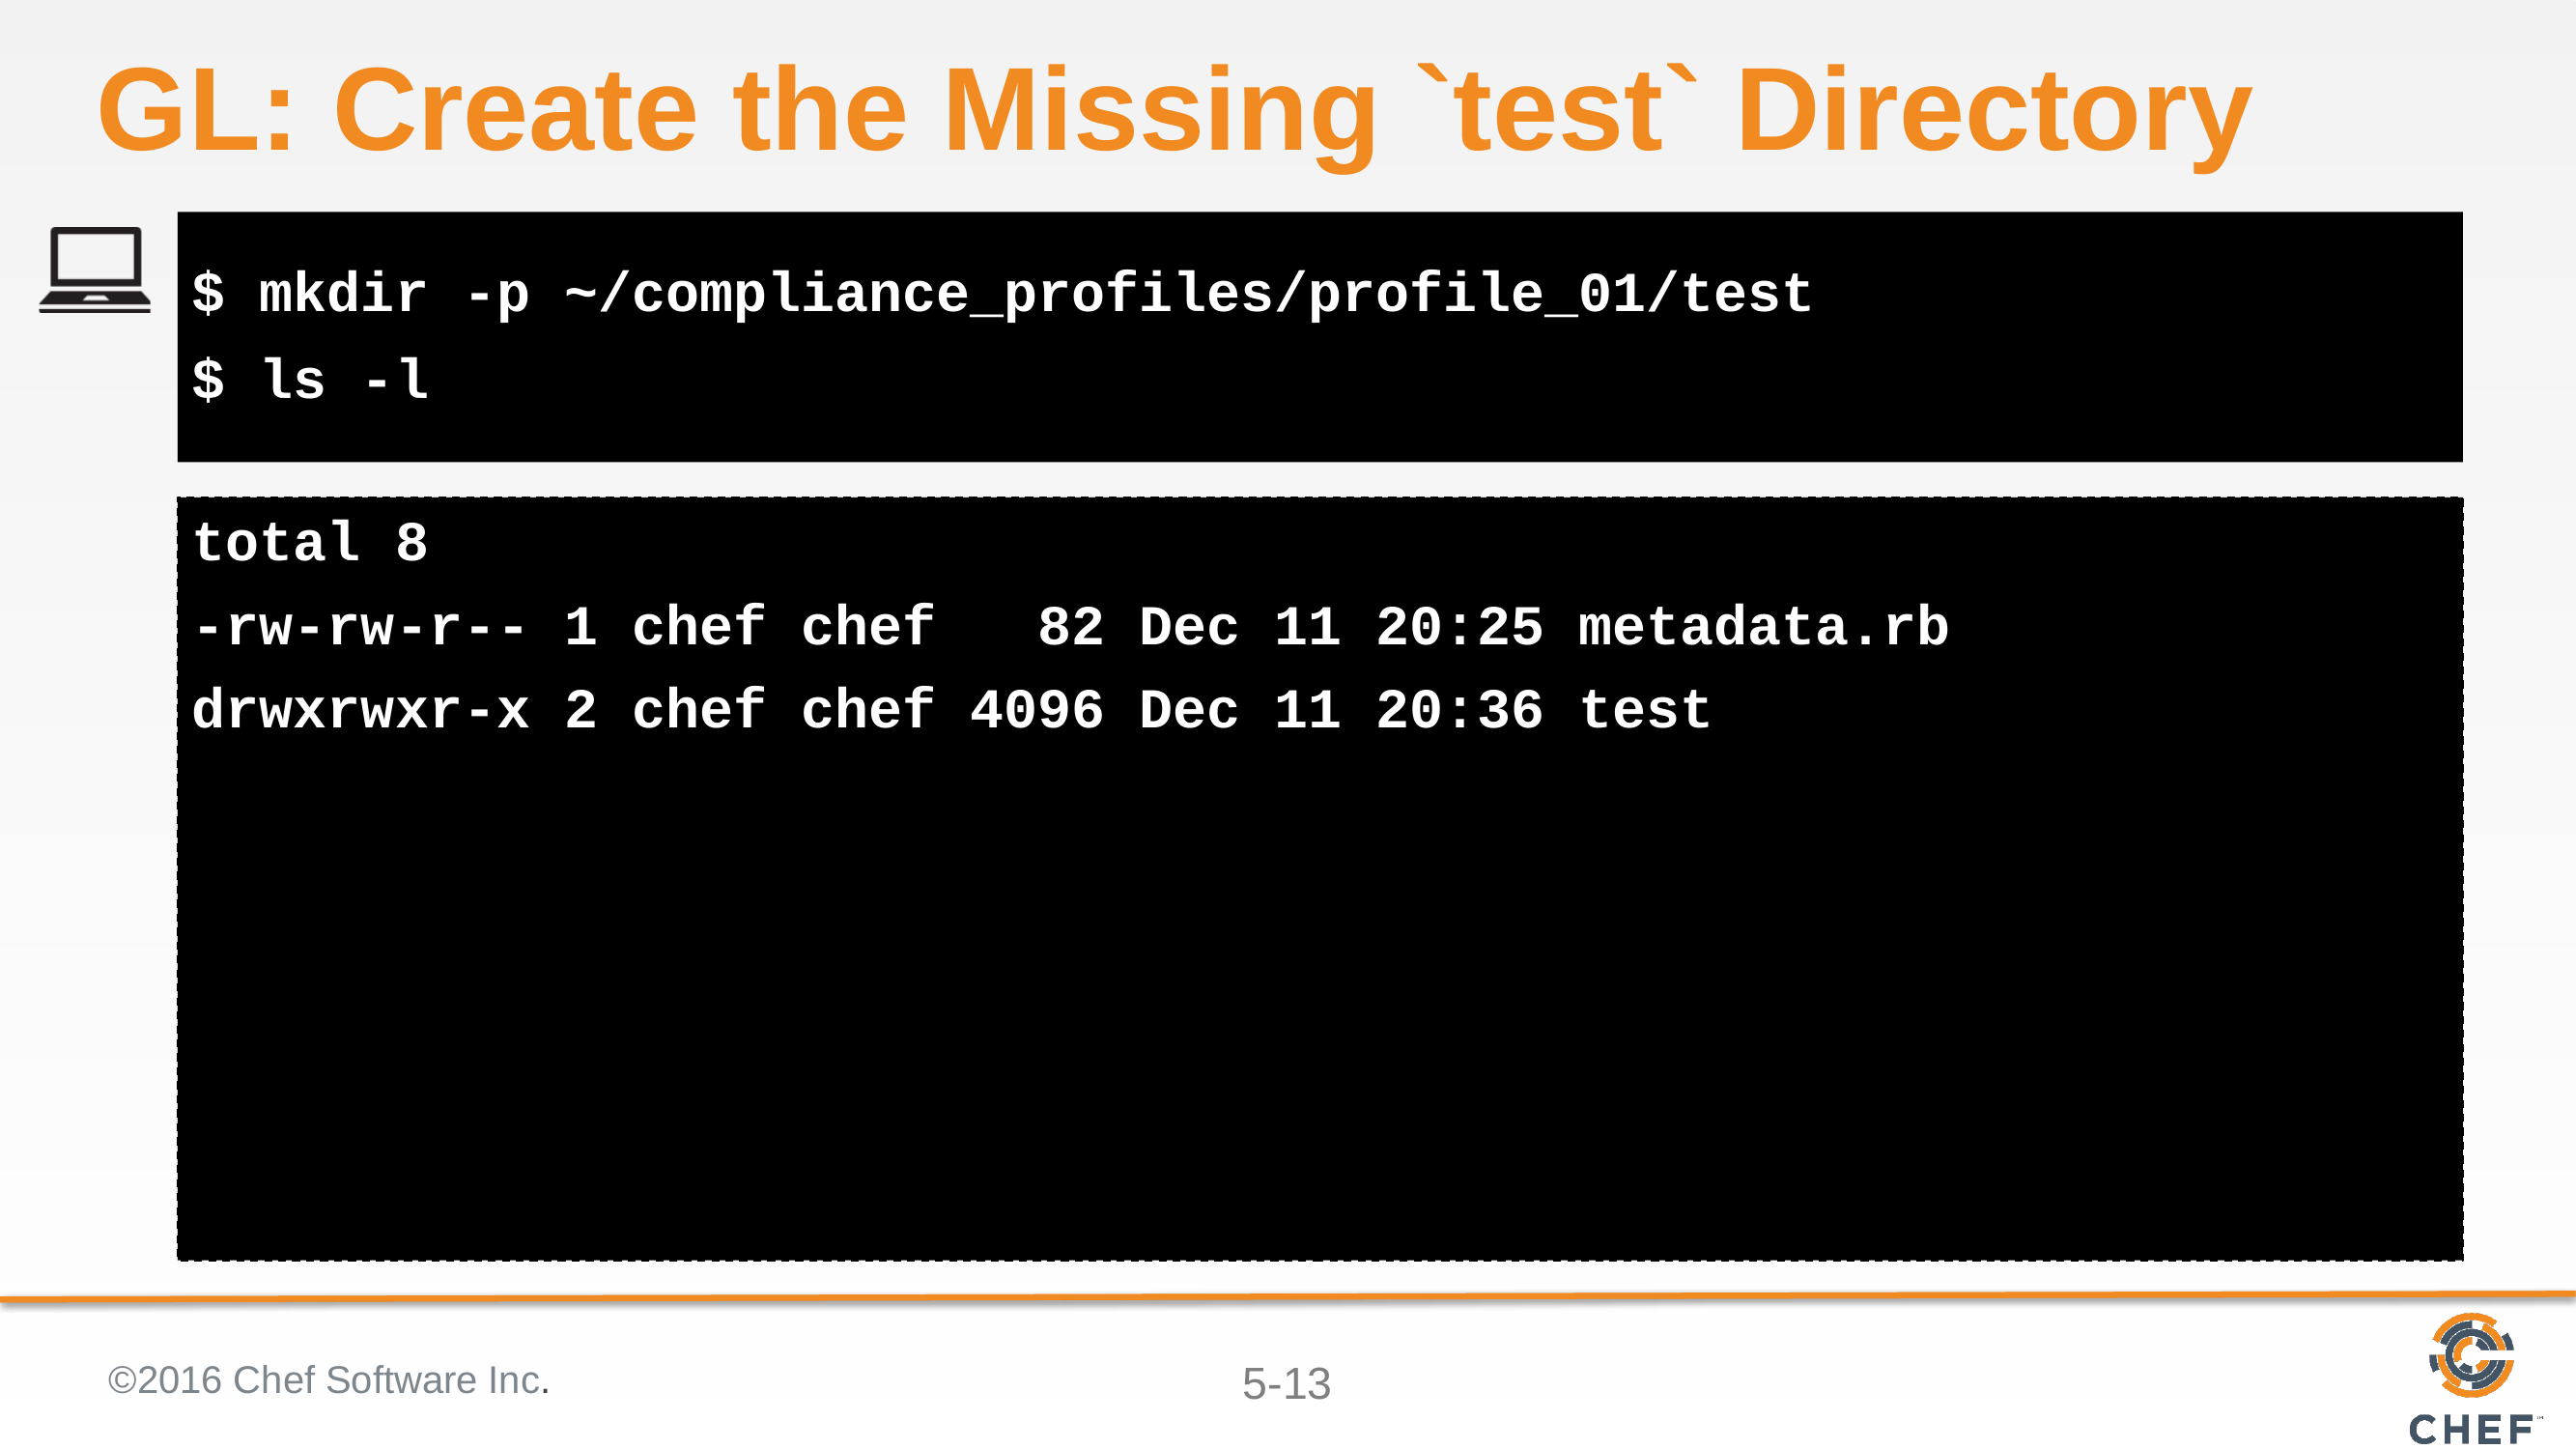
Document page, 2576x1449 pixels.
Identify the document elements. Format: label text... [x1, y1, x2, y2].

picture [2399, 1297, 2551, 1449]
list $ mkdir -p ~/compliance_profiles/profile_01/test $ ls -l [177, 212, 2463, 463]
title GL: Create the Missing `test` Directory [96, 48, 2463, 180]
list total 8 -rw-rw-r-- 1 chef chef 82 Dec 11 20:25 metadata.rb drwxrwxr-x 2 chef chef 4096 Dec 11 20:36 test [177, 497, 2464, 1262]
